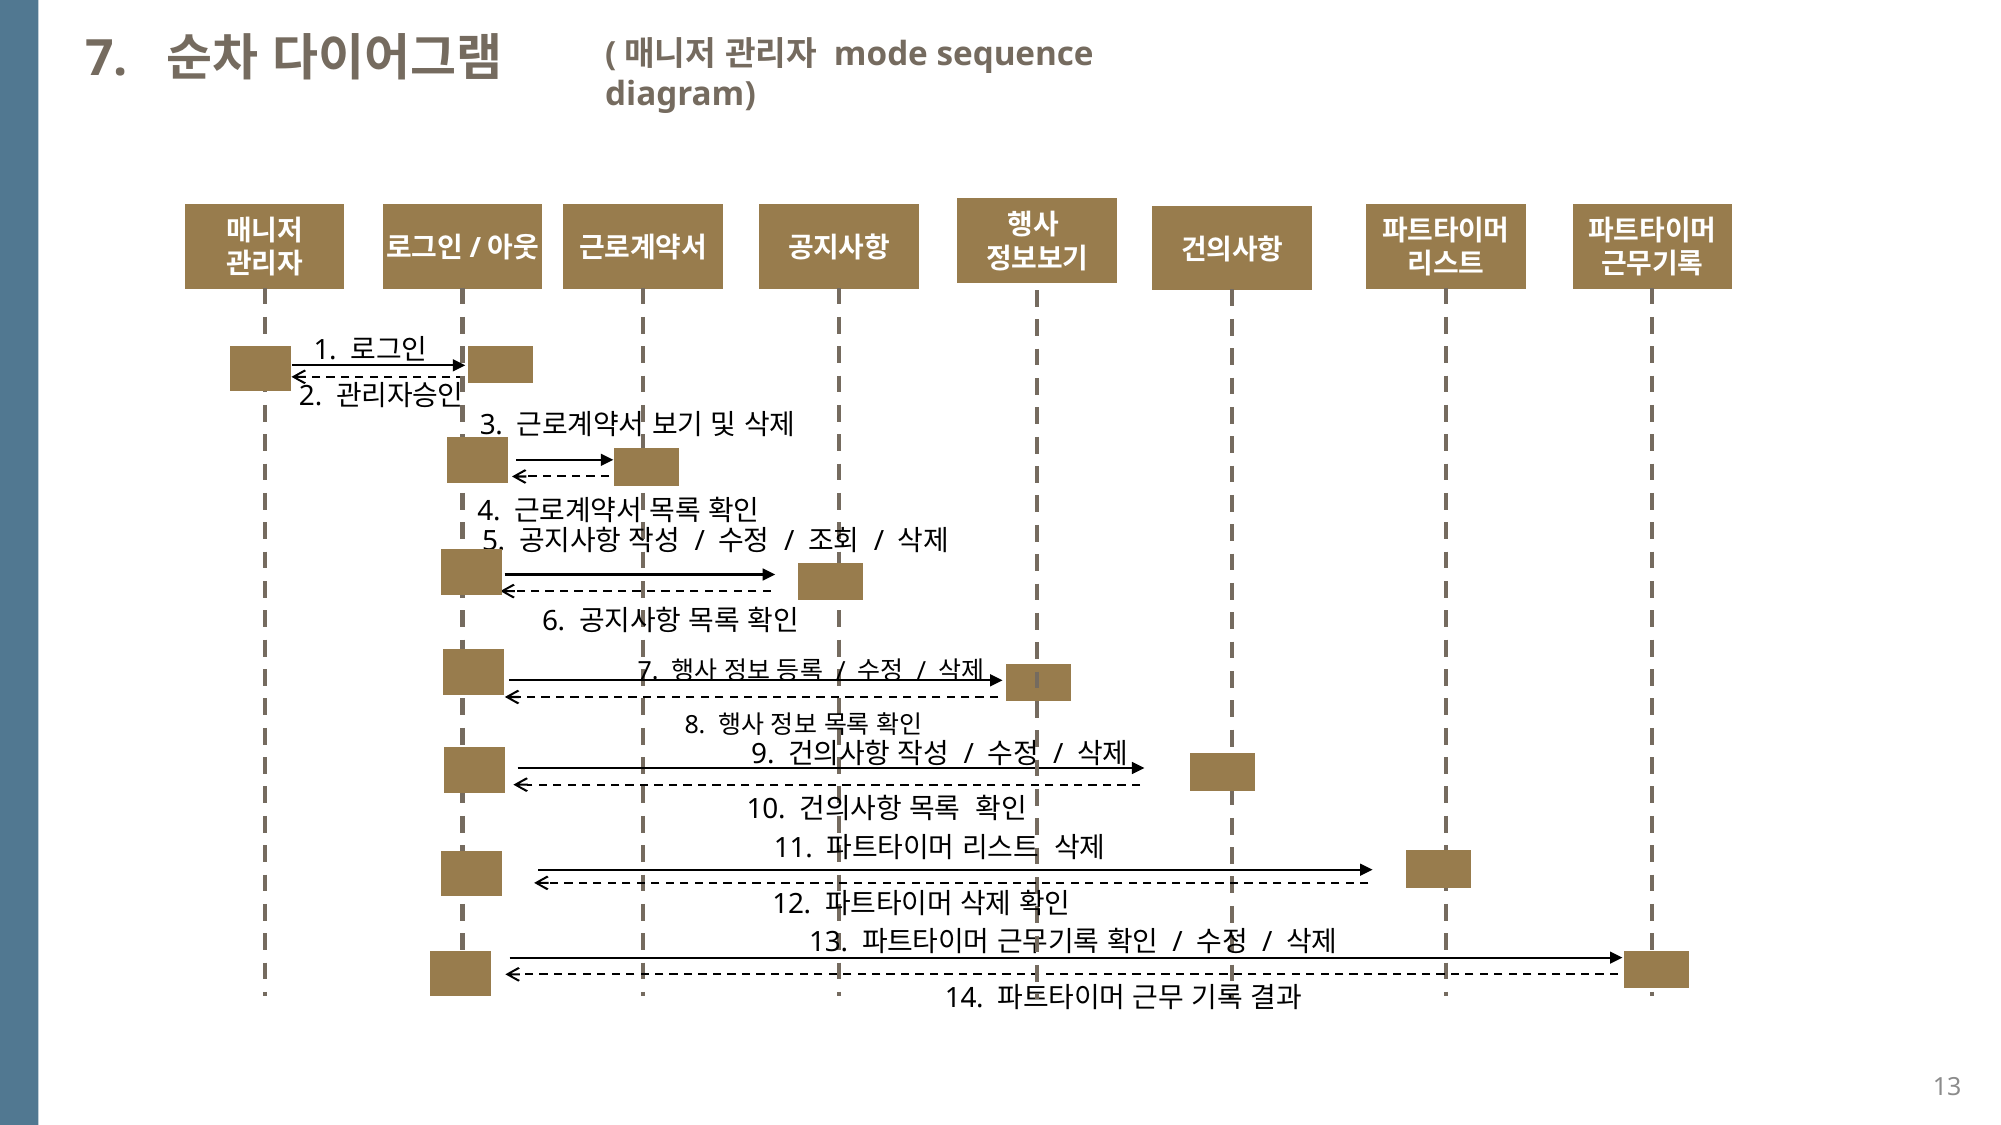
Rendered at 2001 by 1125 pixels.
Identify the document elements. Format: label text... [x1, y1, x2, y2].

text_box 7. 순차 다이어그램 [70, 17, 714, 93]
text_box 행사 정보보기 [957, 198, 1117, 204]
text_box (매니저 관리자 mode sequence diagram) [590, 25, 1252, 120]
slide_number 13 [1509, 1057, 1977, 1118]
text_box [185, 204, 1732, 1022]
text_box [0, 0, 39, 1125]
